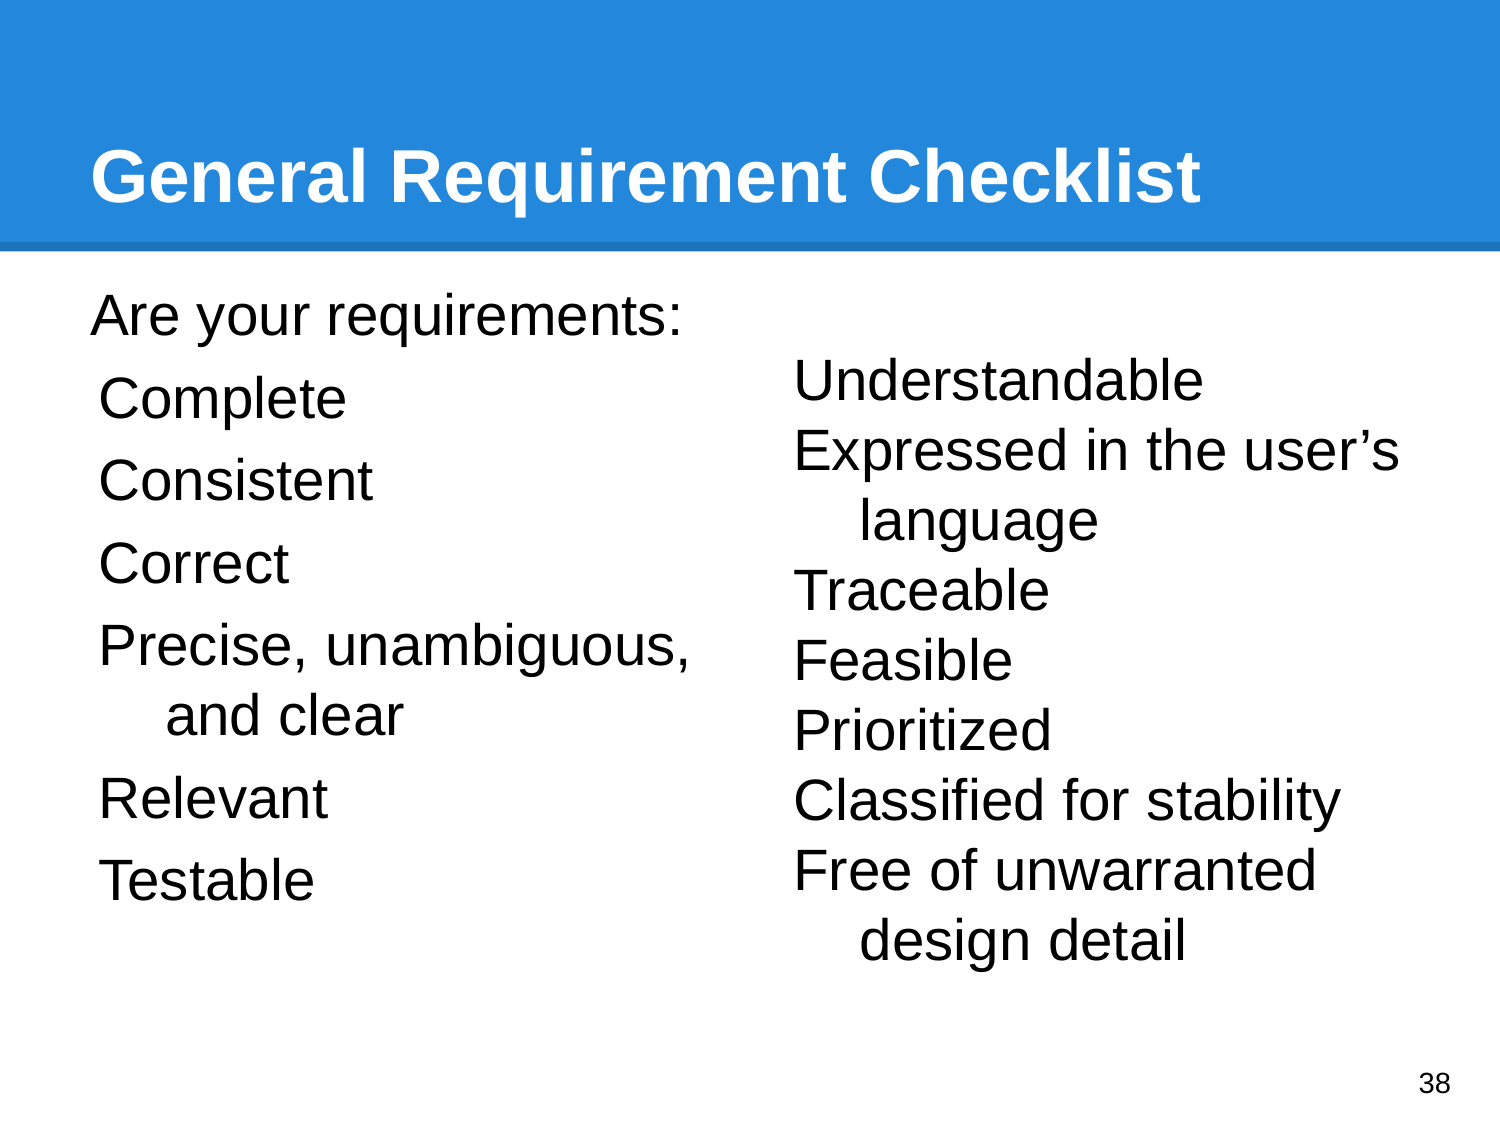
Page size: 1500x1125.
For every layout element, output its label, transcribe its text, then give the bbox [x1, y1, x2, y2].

list Are your requirements: Complete Consistent Correct Precise, unambiguous, and clear Relevant Testable [75, 262, 731, 1078]
list Understandable Expressed in the user’s language Traceable Feasible Prioritized Classified for stability Free of unwarranted design detail [769, 262, 1425, 1078]
slide_number ‹#› [1403, 1038, 1494, 1125]
title General Requirement Checklist [75, 45, 1425, 233]
